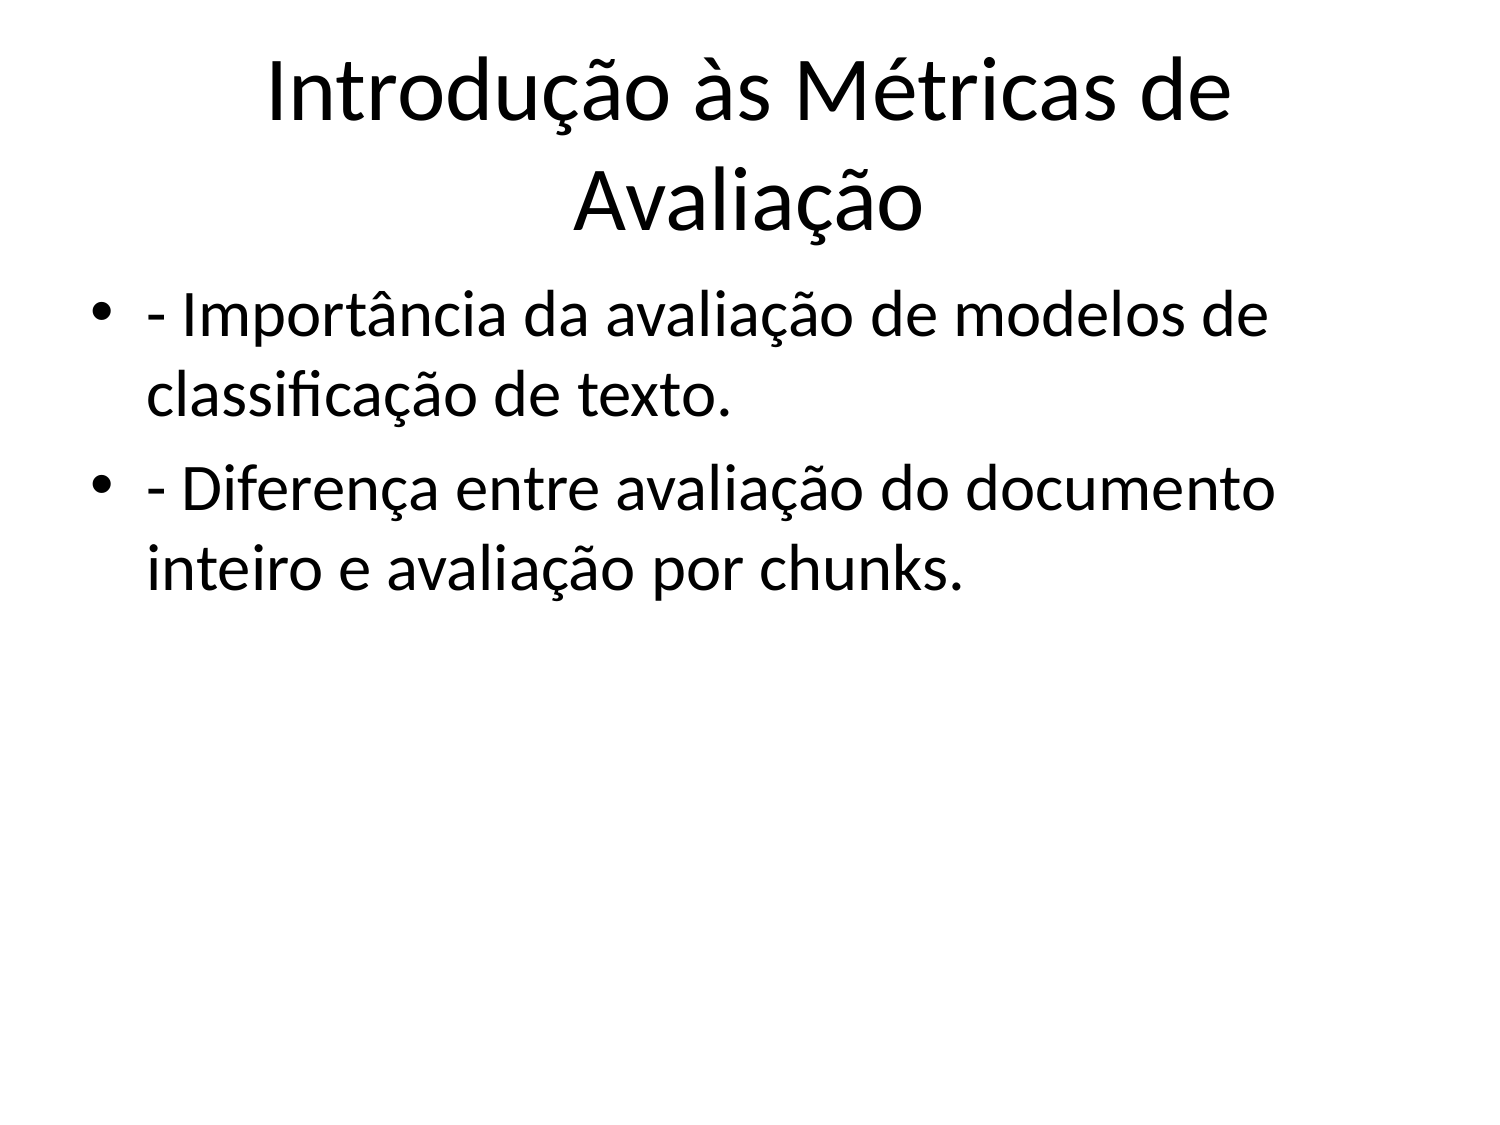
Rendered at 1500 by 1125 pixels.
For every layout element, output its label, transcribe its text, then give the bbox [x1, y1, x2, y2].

title Introdução às Métricas de Avaliação [75, 45, 1425, 233]
list - Importância da avaliação de modelos de classificação de texto. - Diferença entre avaliação do documento inteiro e avaliação por chunks. [75, 262, 1425, 1005]
